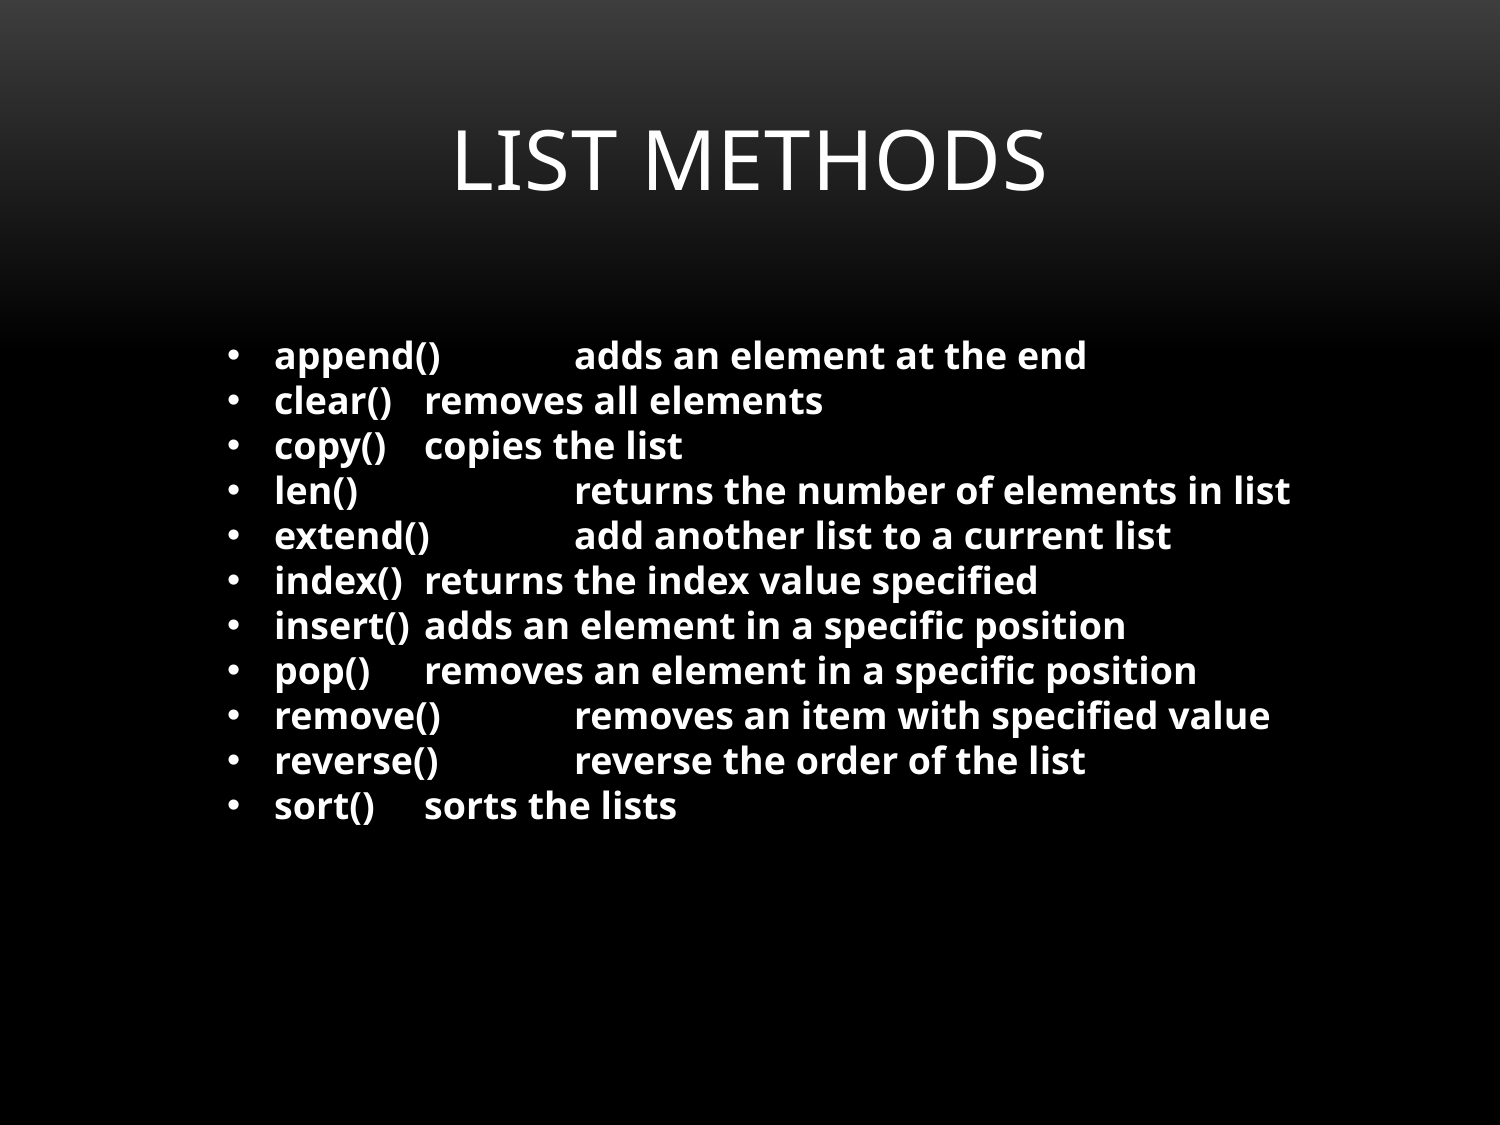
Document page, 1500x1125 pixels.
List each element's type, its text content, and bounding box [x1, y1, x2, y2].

text_box append() adds an element at the end clear() removes all elements copy() copies the list len() returns the number of elements in list extend() add another list to a current list index() returns the index value specified insert() adds an element in a specific position pop() removes an element in a specific position remove() removes an item with specified value reverse() reverse the order of the list sort() sorts the lists [212, 324, 1350, 835]
text_box List methods [112, 99, 1388, 342]
